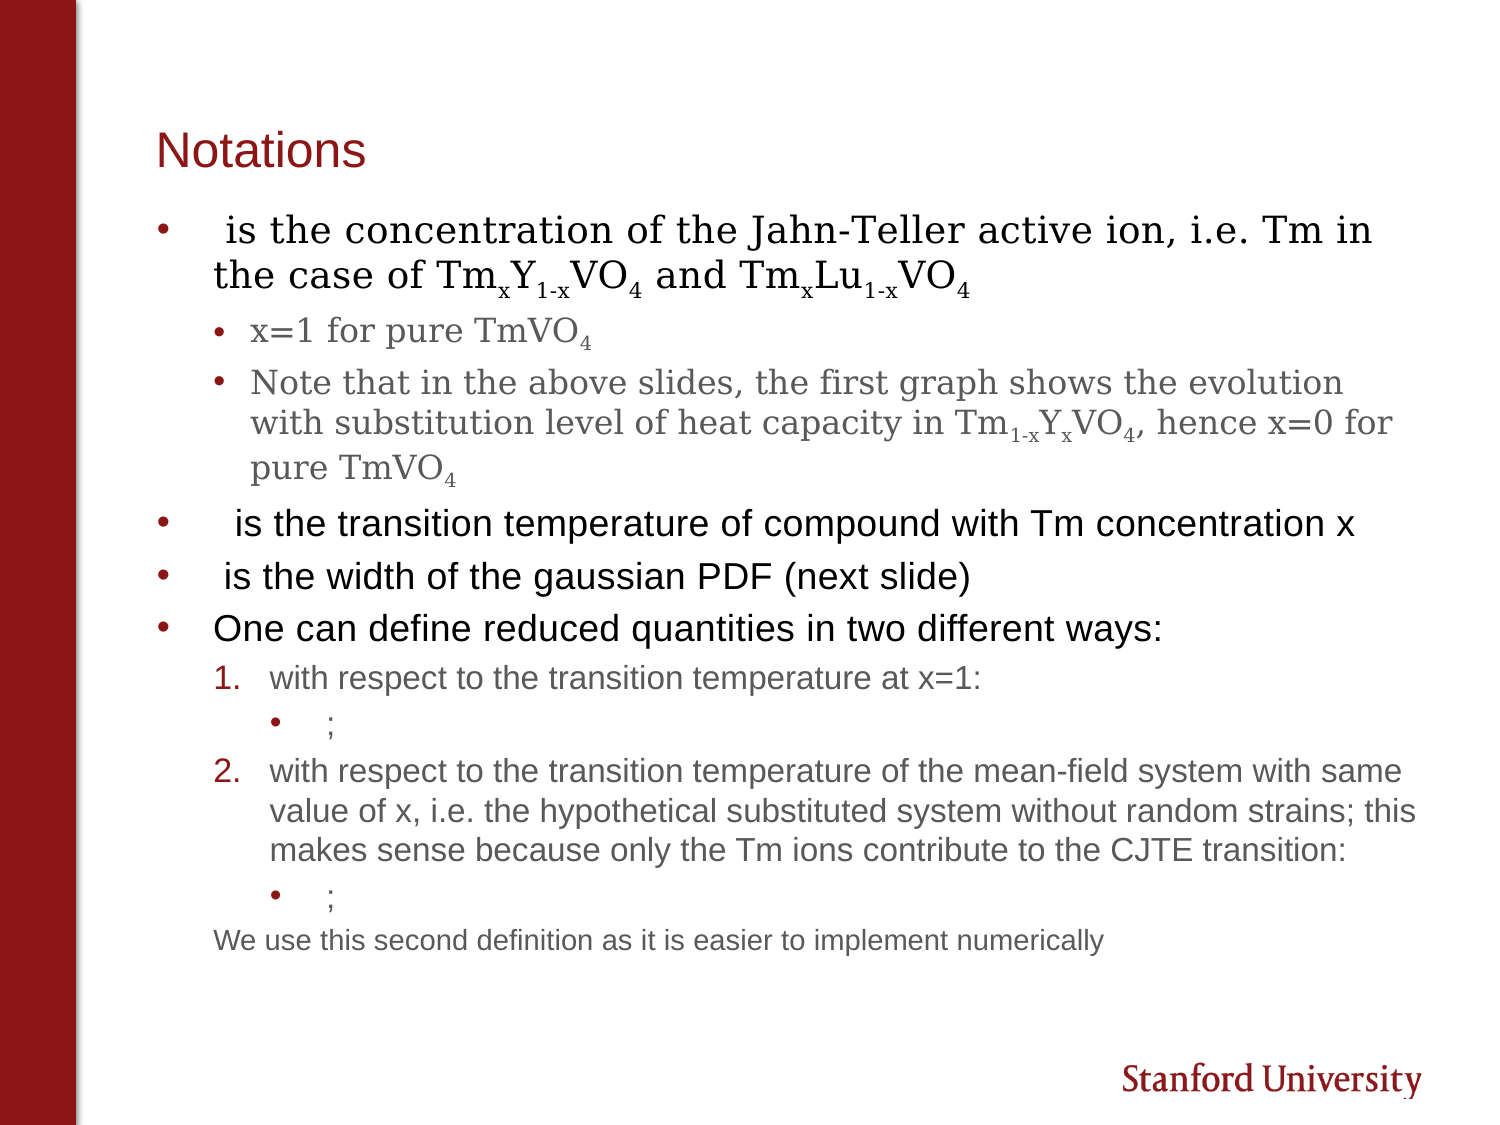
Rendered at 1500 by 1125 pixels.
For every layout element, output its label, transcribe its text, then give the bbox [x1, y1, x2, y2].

title Notations [155, 78, 1420, 186]
